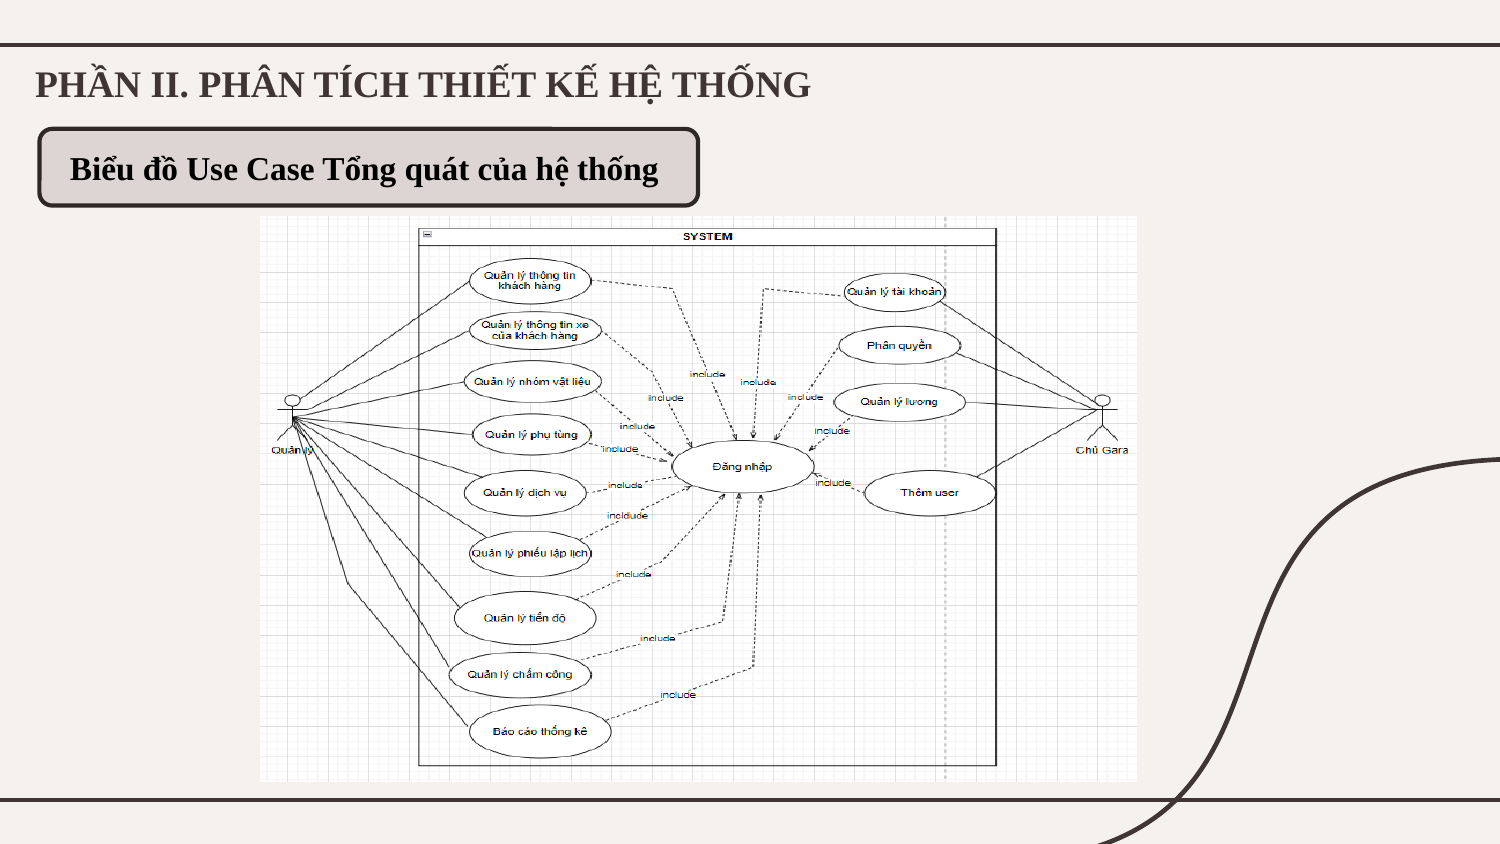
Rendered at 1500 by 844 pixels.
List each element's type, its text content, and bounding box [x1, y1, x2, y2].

text_box Biểu đồ Use Case Tổng quát của hệ thống [55, 139, 743, 195]
text_box PHẦN II. PHÂN TÍCH THIẾT KẾ HỆ THỐNG [20, 52, 855, 113]
picture [259, 215, 1137, 783]
text_box [37, 126, 700, 208]
